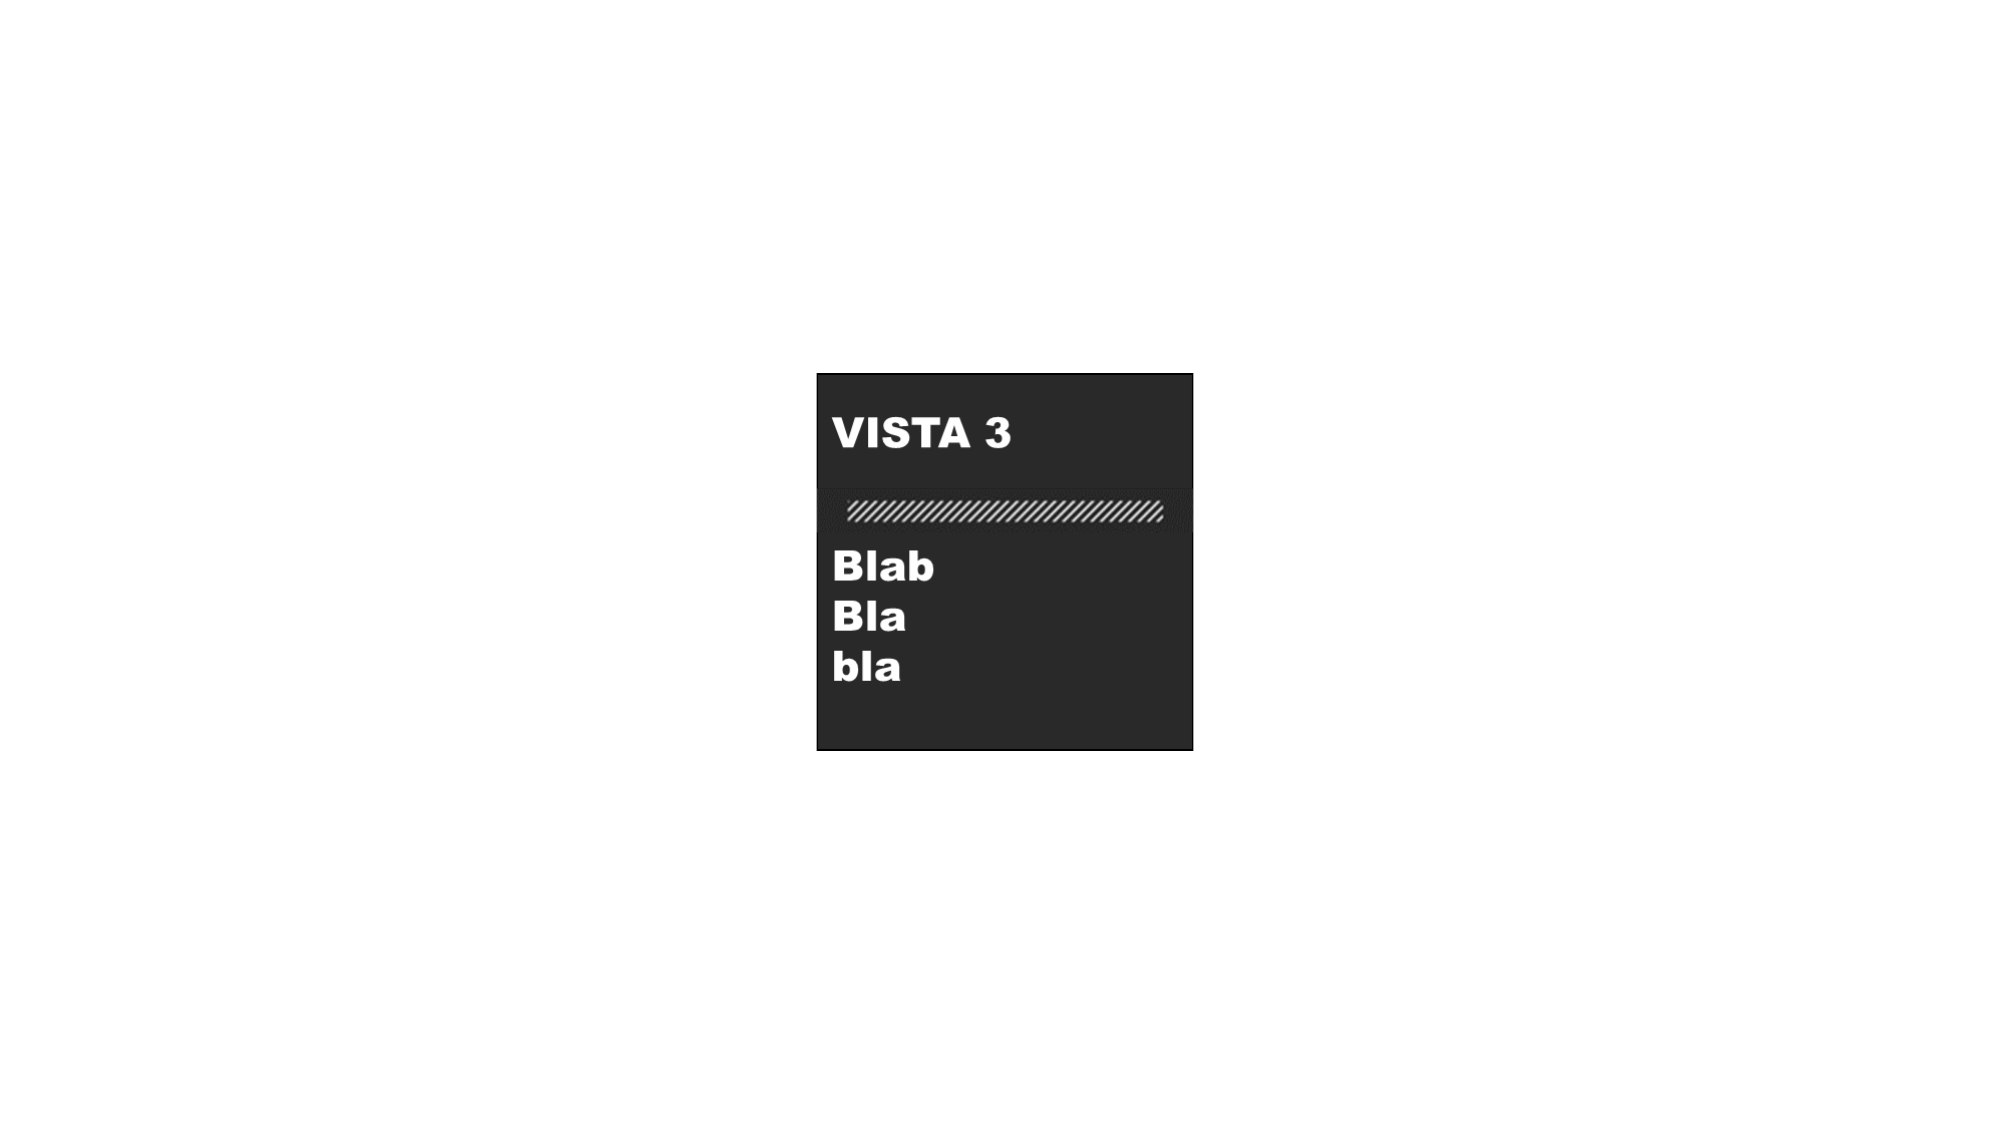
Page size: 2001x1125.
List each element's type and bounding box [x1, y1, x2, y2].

picture [816, 373, 1194, 751]
